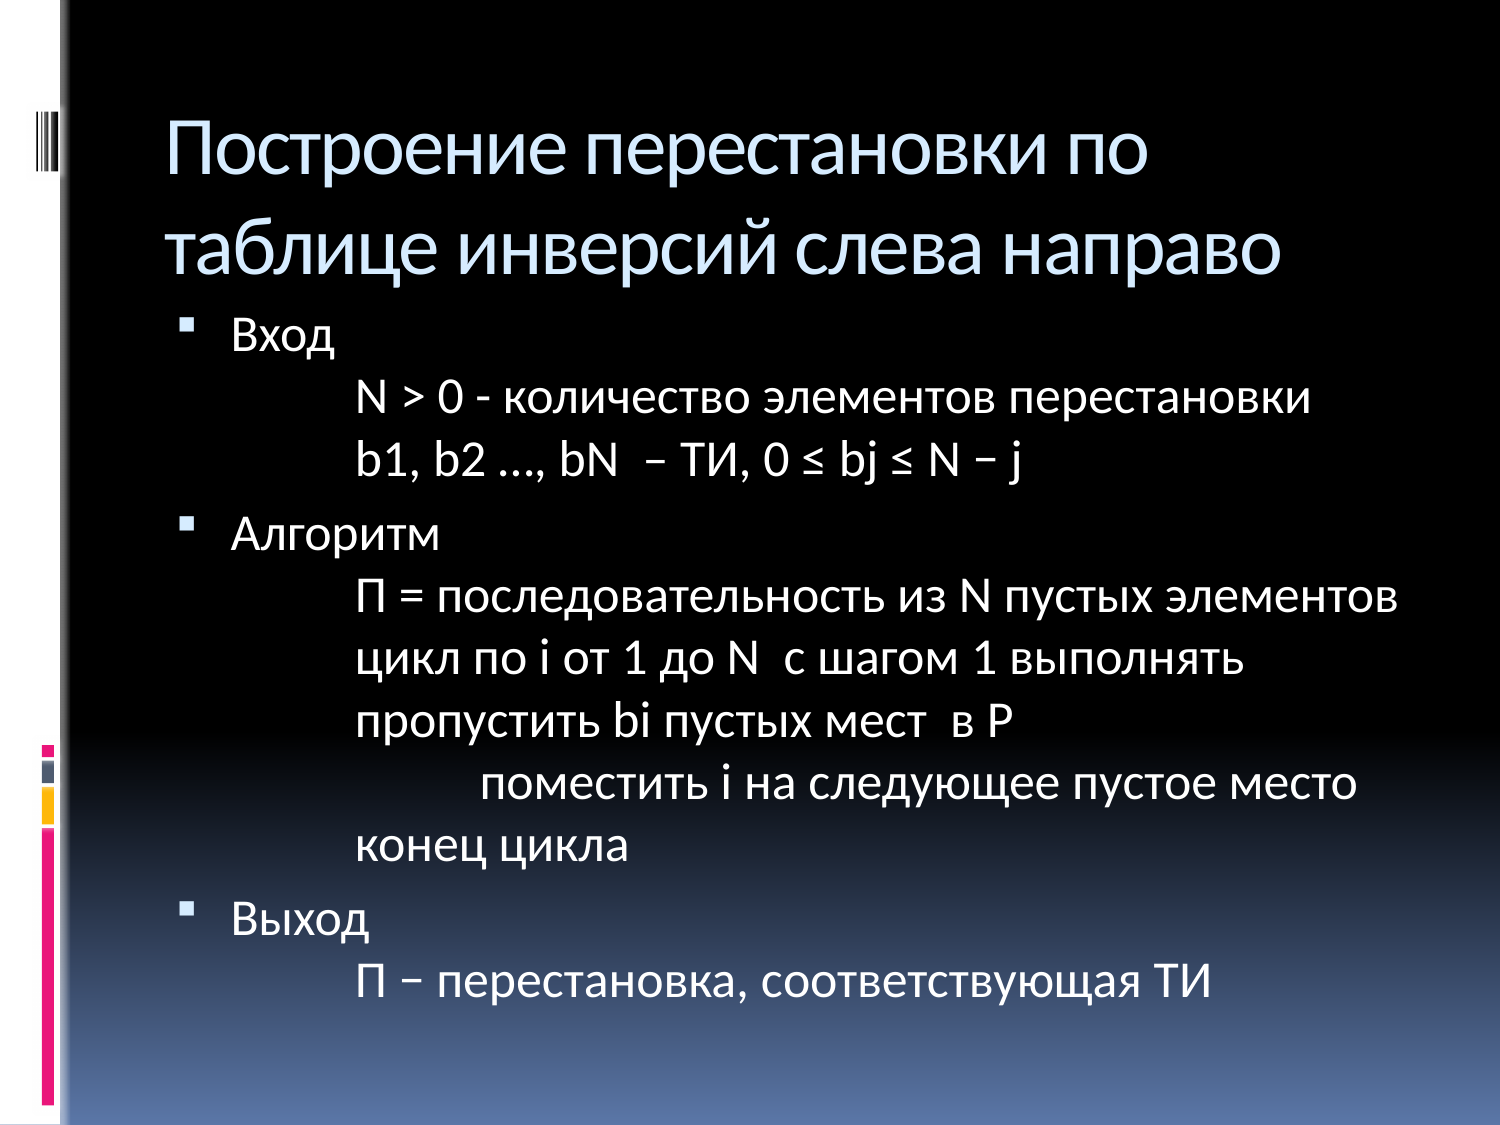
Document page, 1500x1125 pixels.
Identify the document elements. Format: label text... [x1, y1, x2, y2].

list Вход N > 0 - количество элементов перестановки b1, b2 …, bN – ТИ, 0 ≤ bj ≤ N − j Алгоритм П = последовательность из N пустых элементов цикл по i от 1 до N с шагом 1 выполнять пропустить bi пустых мест в P поместить i на следующее пустое место конец цикла Выход П − перестановка, соответствующая ТИ [150, 292, 1425, 1043]
title Построение перестановки по таблице инверсий слева направо [150, 83, 1425, 234]
